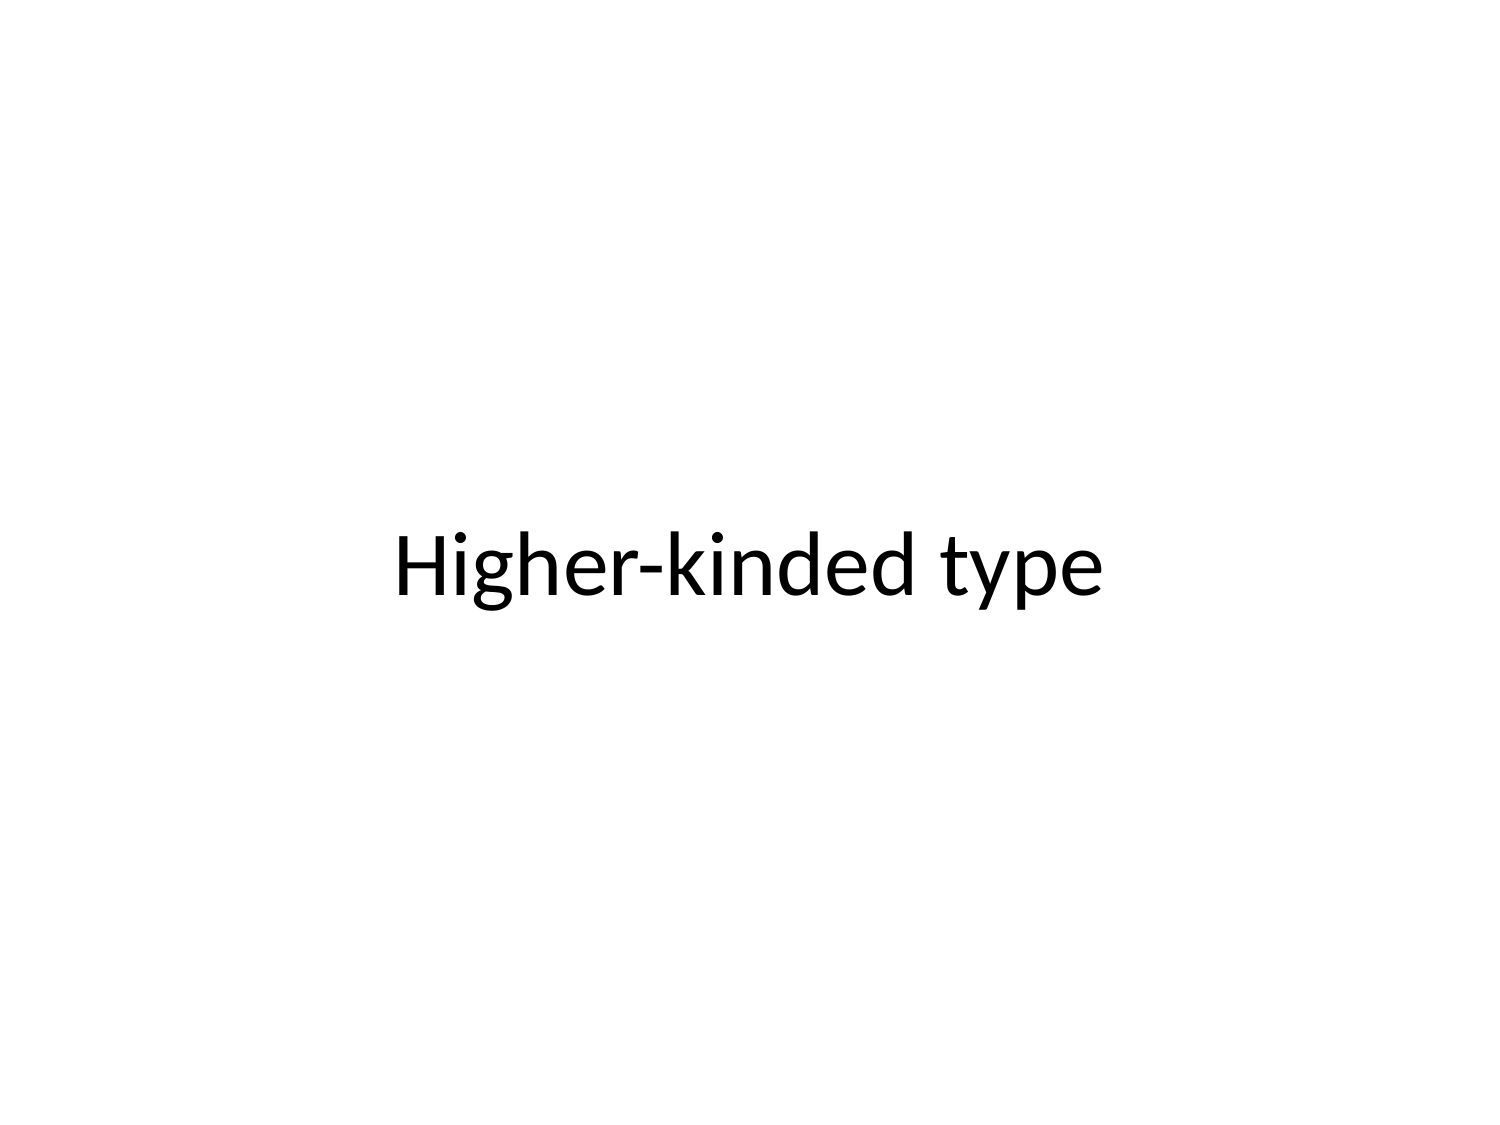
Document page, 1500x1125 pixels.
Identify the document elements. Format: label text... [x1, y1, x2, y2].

title Higher-kinded type [75, 465, 1425, 653]
